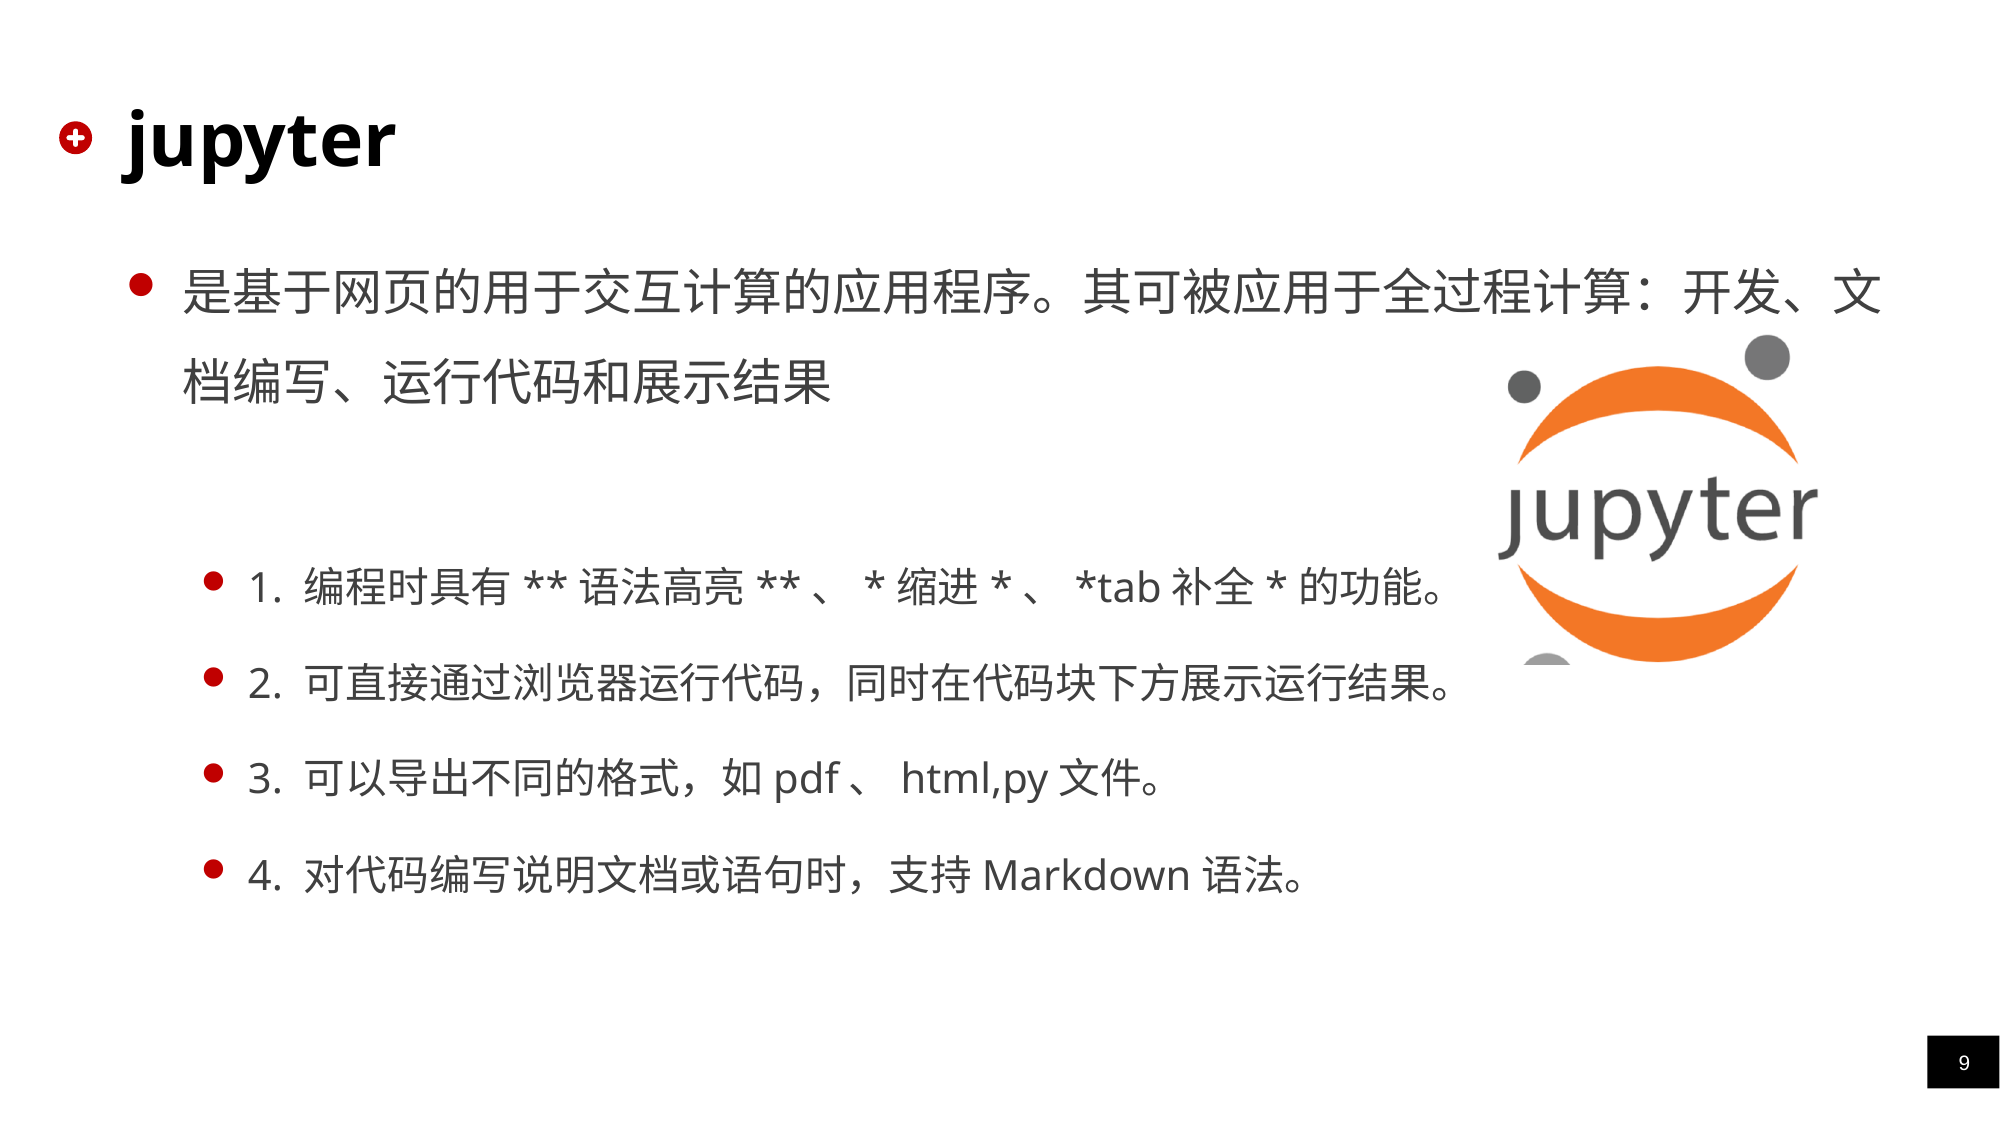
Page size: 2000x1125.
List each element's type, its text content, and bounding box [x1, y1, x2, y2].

title jupyter [111, 83, 1899, 192]
list 是基于网页的用于交互计算的应用程序。其可被应用于全过程计算：开发、文档编写、运行代码和展示结果 1. 编程时具有**语法高亮**、*缩进*、*tab补全*的功能。 2. 可直接通过浏览器运行代码，同时在代码块下方展示运行结果。 3. 可以导出不同的格式，如pdf、html,py文件。 4. 对代码编写说明文档或语句时，支持Markdown语法。 [111, 222, 1899, 1037]
picture [1488, 332, 1826, 665]
